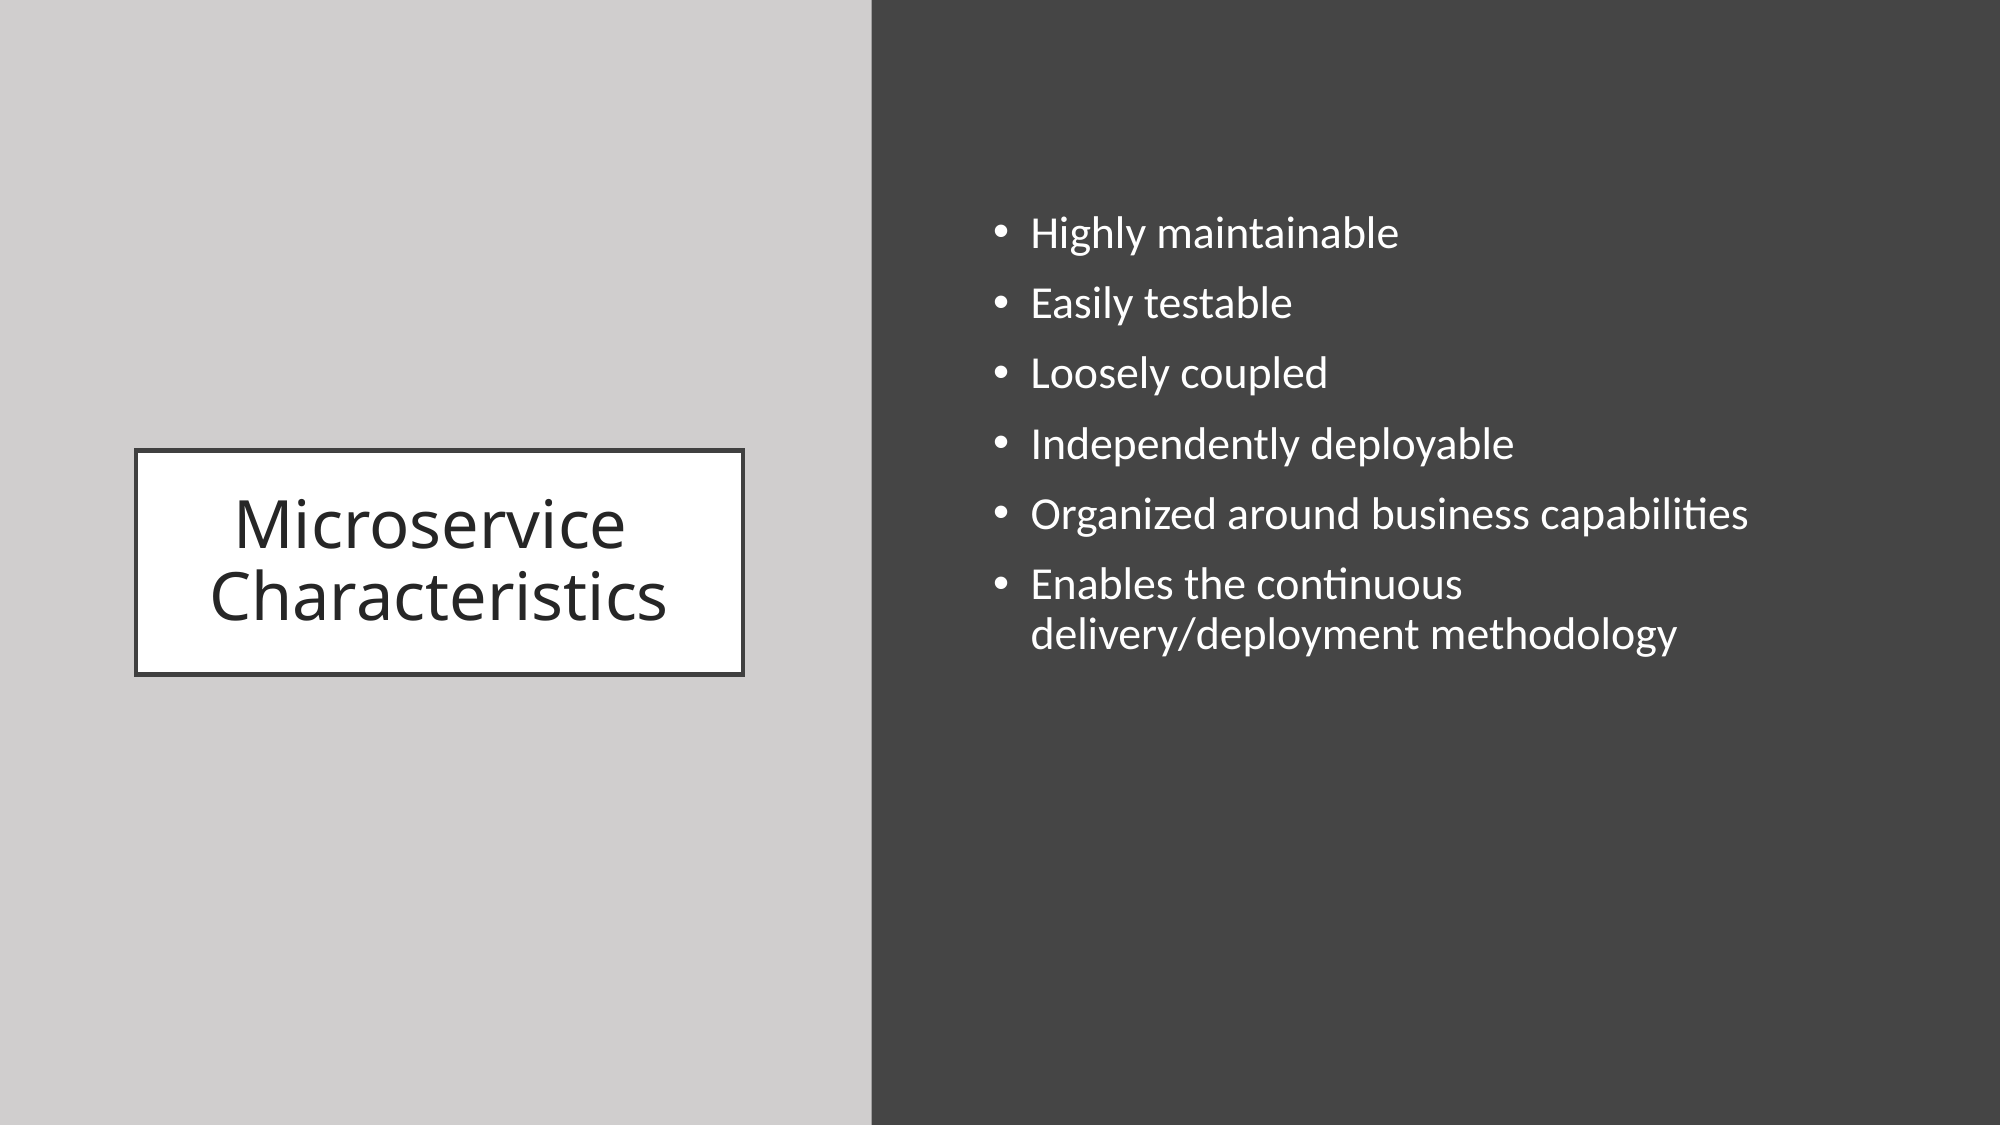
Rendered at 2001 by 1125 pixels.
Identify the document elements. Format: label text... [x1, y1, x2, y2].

text_box [0, 0, 873, 1125]
list Highly maintainable Easily testable Loosely coupled Independently deployable Organized around business capabilities Enables the continuous delivery/deployment methodology [978, 131, 1859, 737]
title Microservice Characteristics [136, 450, 743, 675]
